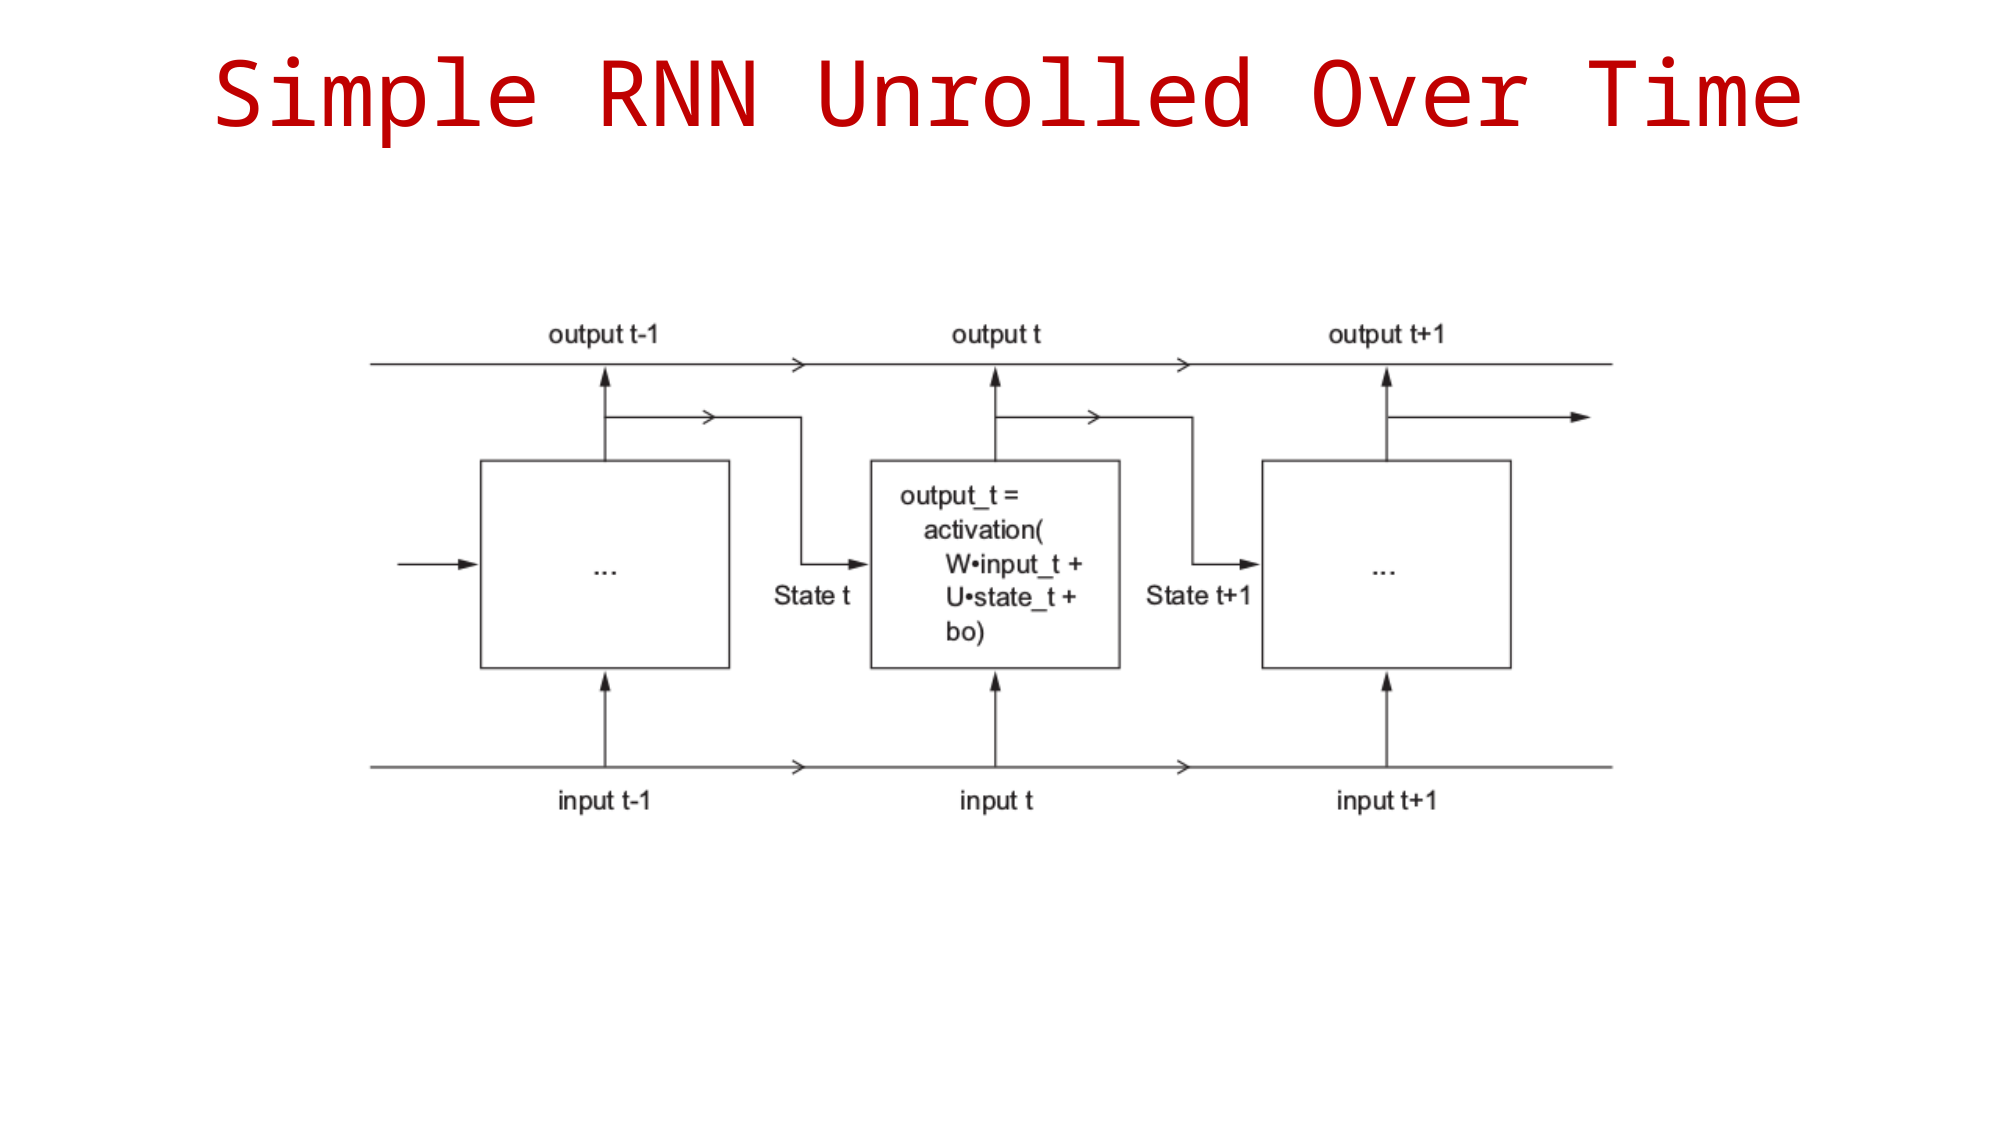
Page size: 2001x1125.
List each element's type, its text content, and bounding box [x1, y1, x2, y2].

picture [266, 287, 1734, 838]
title Simple RNN Unrolled Over Time [38, 32, 1977, 161]
